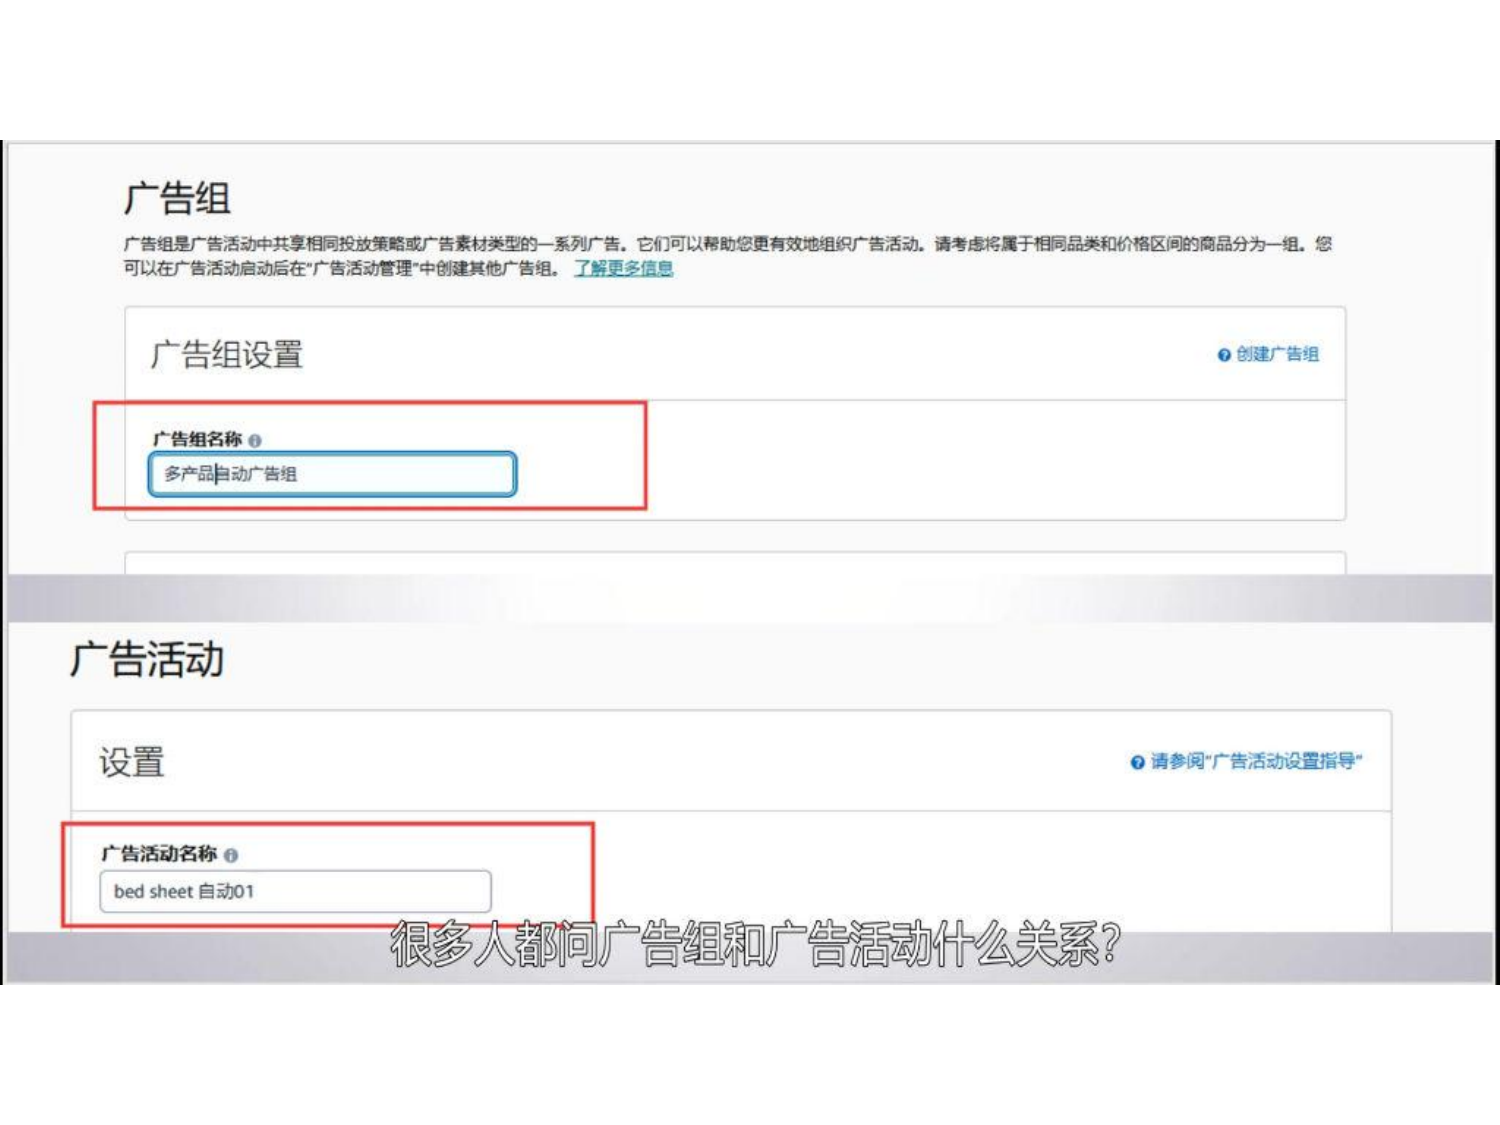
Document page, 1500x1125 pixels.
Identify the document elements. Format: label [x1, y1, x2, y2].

picture [0, 140, 1500, 985]
